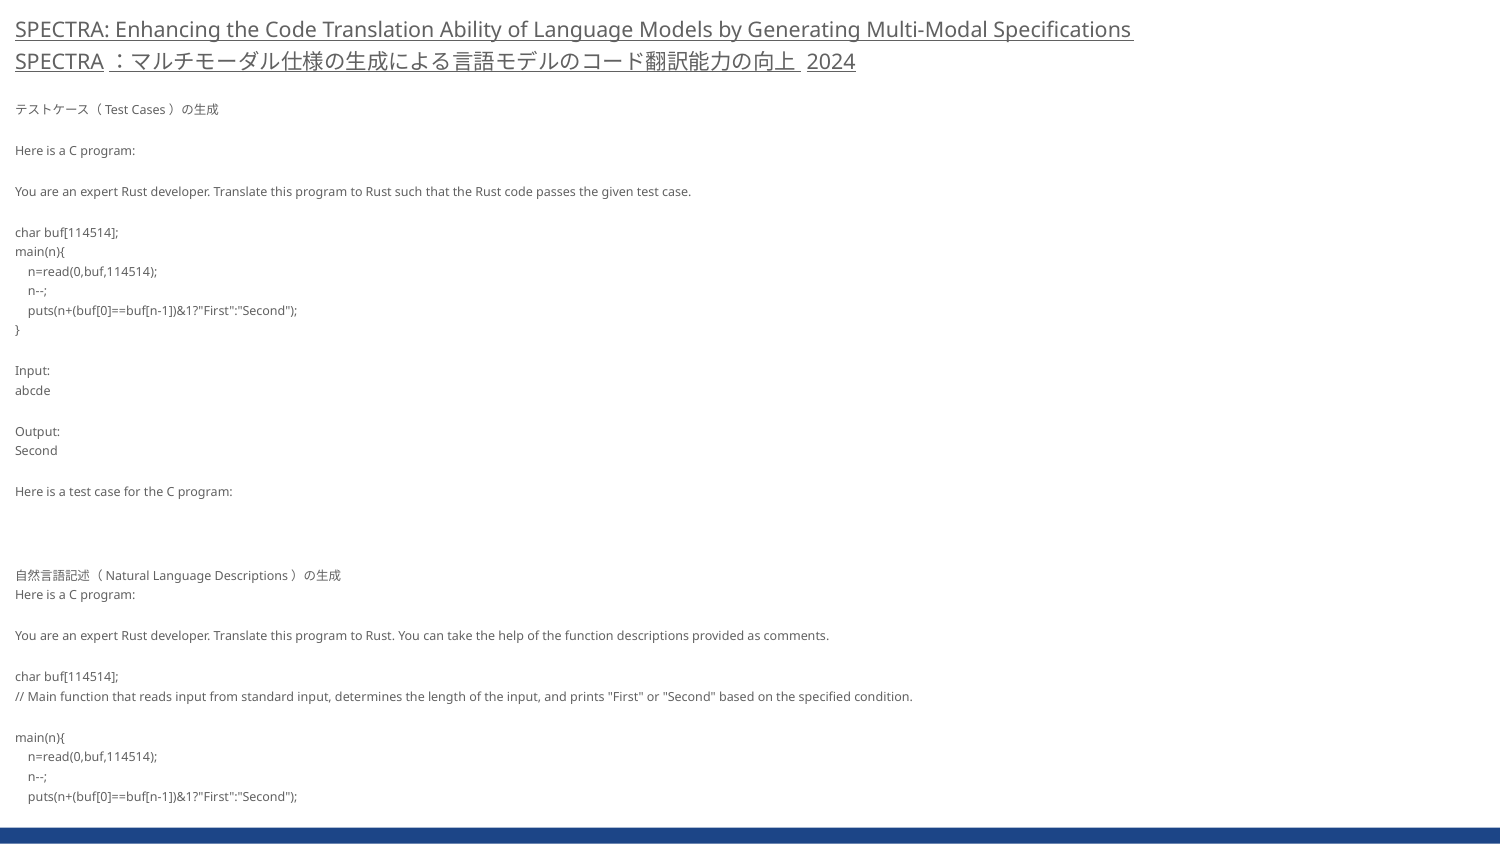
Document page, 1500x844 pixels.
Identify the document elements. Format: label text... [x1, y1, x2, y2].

list SPECTRA: Enhancing the Code Translation Ability of Language Models by Generating Multi-Modal Specifications SPECTRA：マルチモーダル仕様の生成による言語モデルのコード翻訳能力の向上 2024 テストケース（Test Cases）の生成 Here is a C program: You are an expert Rust developer. Translate this program to Rust such that the Rust code passes the given test case. char buf[114514]; main(n){ n=read(0,buf,114514); n--; puts(n+(buf[0]==buf[n-1])&1?"First":"Second"); } Input: abcde Output: Second Here is a test case for the C program: 自然言語記述（Natural Language Descriptions）の生成 Here is a C program: You are an expert Rust developer. Translate this program to Rust. You can take the help of the function descriptions provided as comments. char buf[114514]; // Main function that reads input from standard input, determines the length of the input, and prints "First" or "Second" based on the specified condition. main(n){ n=read(0,buf,114514); n--; puts(n+(buf[0]==buf[n-1])&1?"First":"Second"); [0, 0, 1500, 829]
